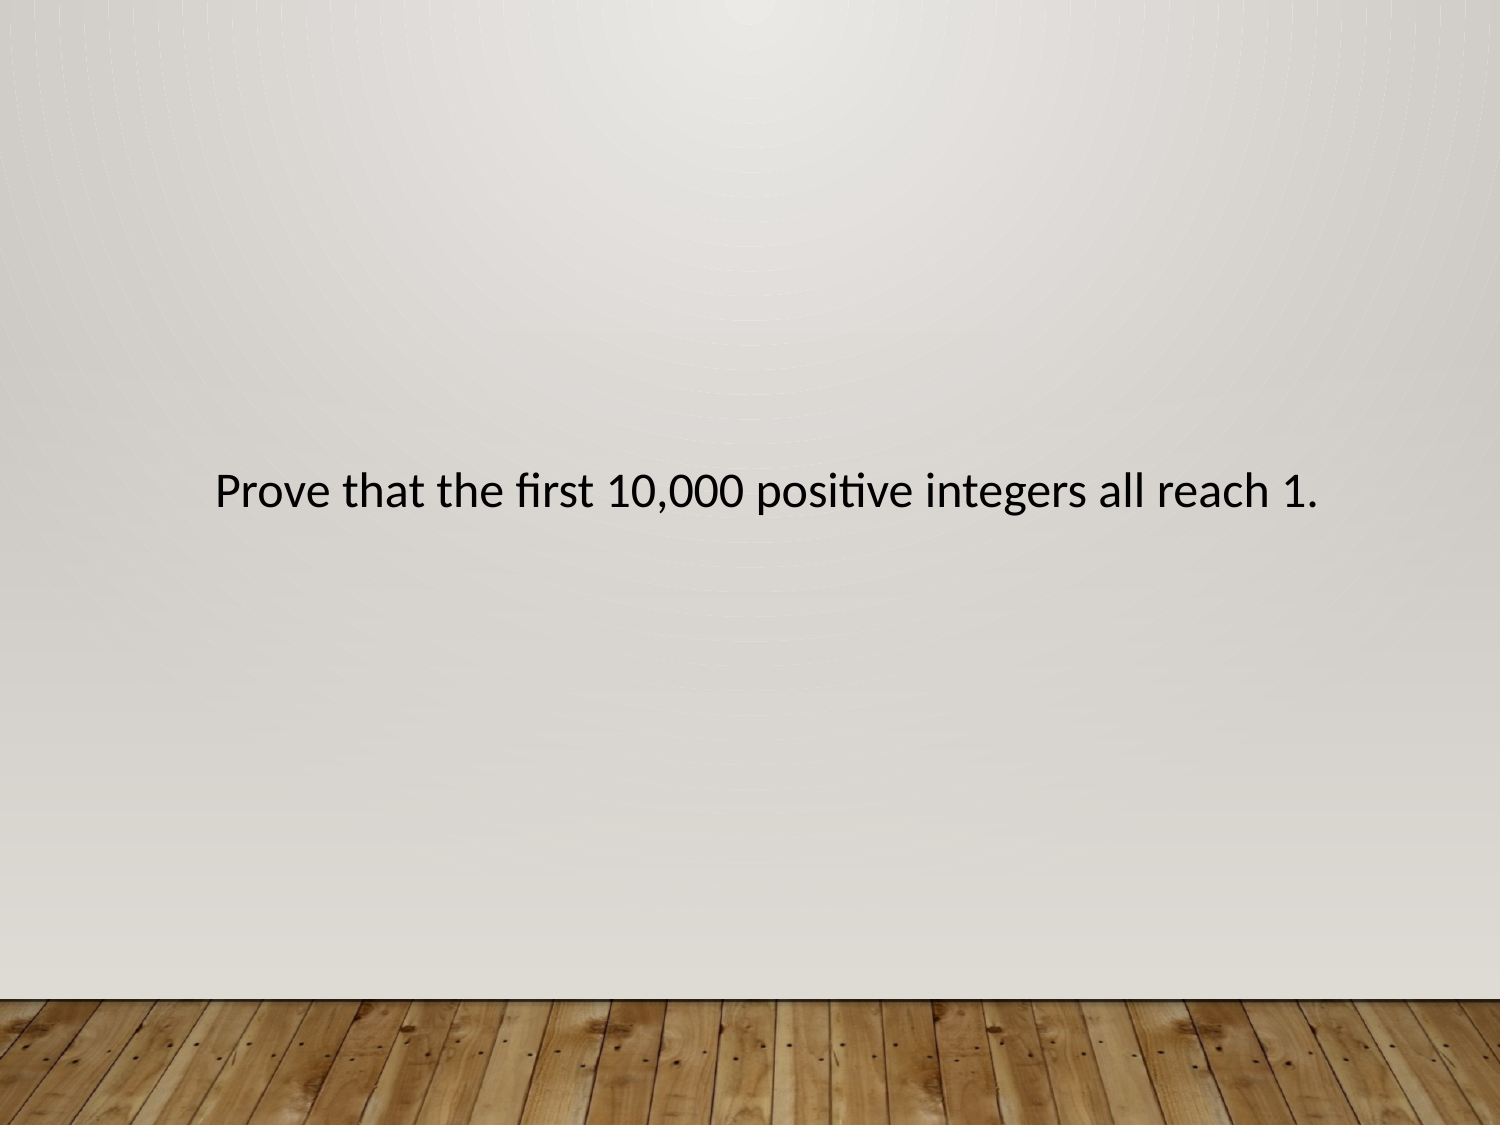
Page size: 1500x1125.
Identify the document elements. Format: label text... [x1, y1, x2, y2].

list Prove that the first 10,000 positive integers all reach 1. [200, 437, 1363, 520]
picture [0, 999, 1500, 1125]
